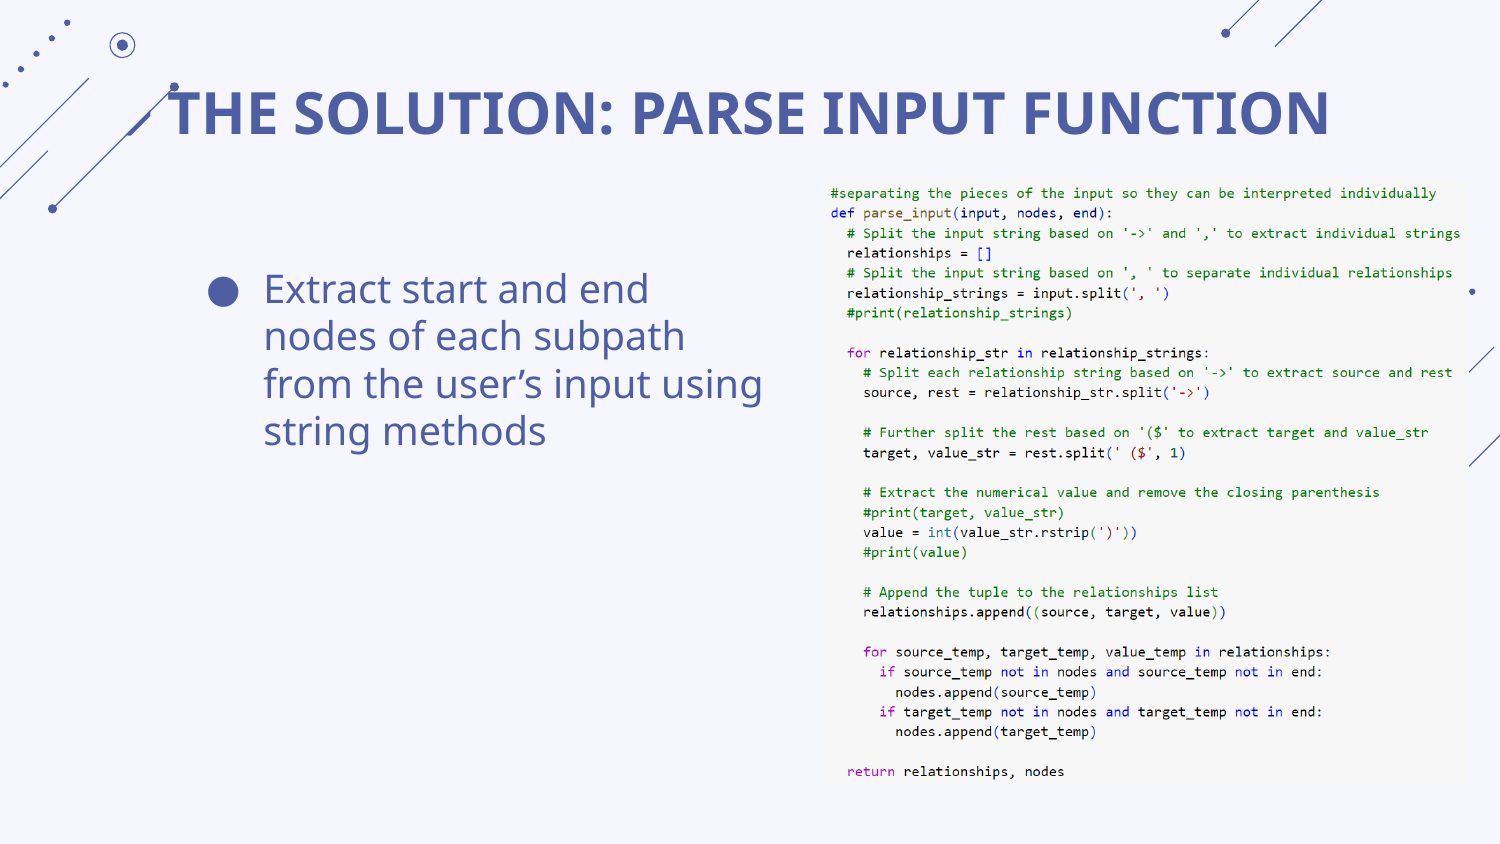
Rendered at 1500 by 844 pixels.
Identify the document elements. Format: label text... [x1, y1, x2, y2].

title THE SOLUTION: PARSE INPUT FUNCTION [105, 76, 1395, 171]
picture [824, 179, 1469, 783]
subtitle Extract start and end nodes of each subpath from the user’s input using string methods [173, 263, 780, 699]
